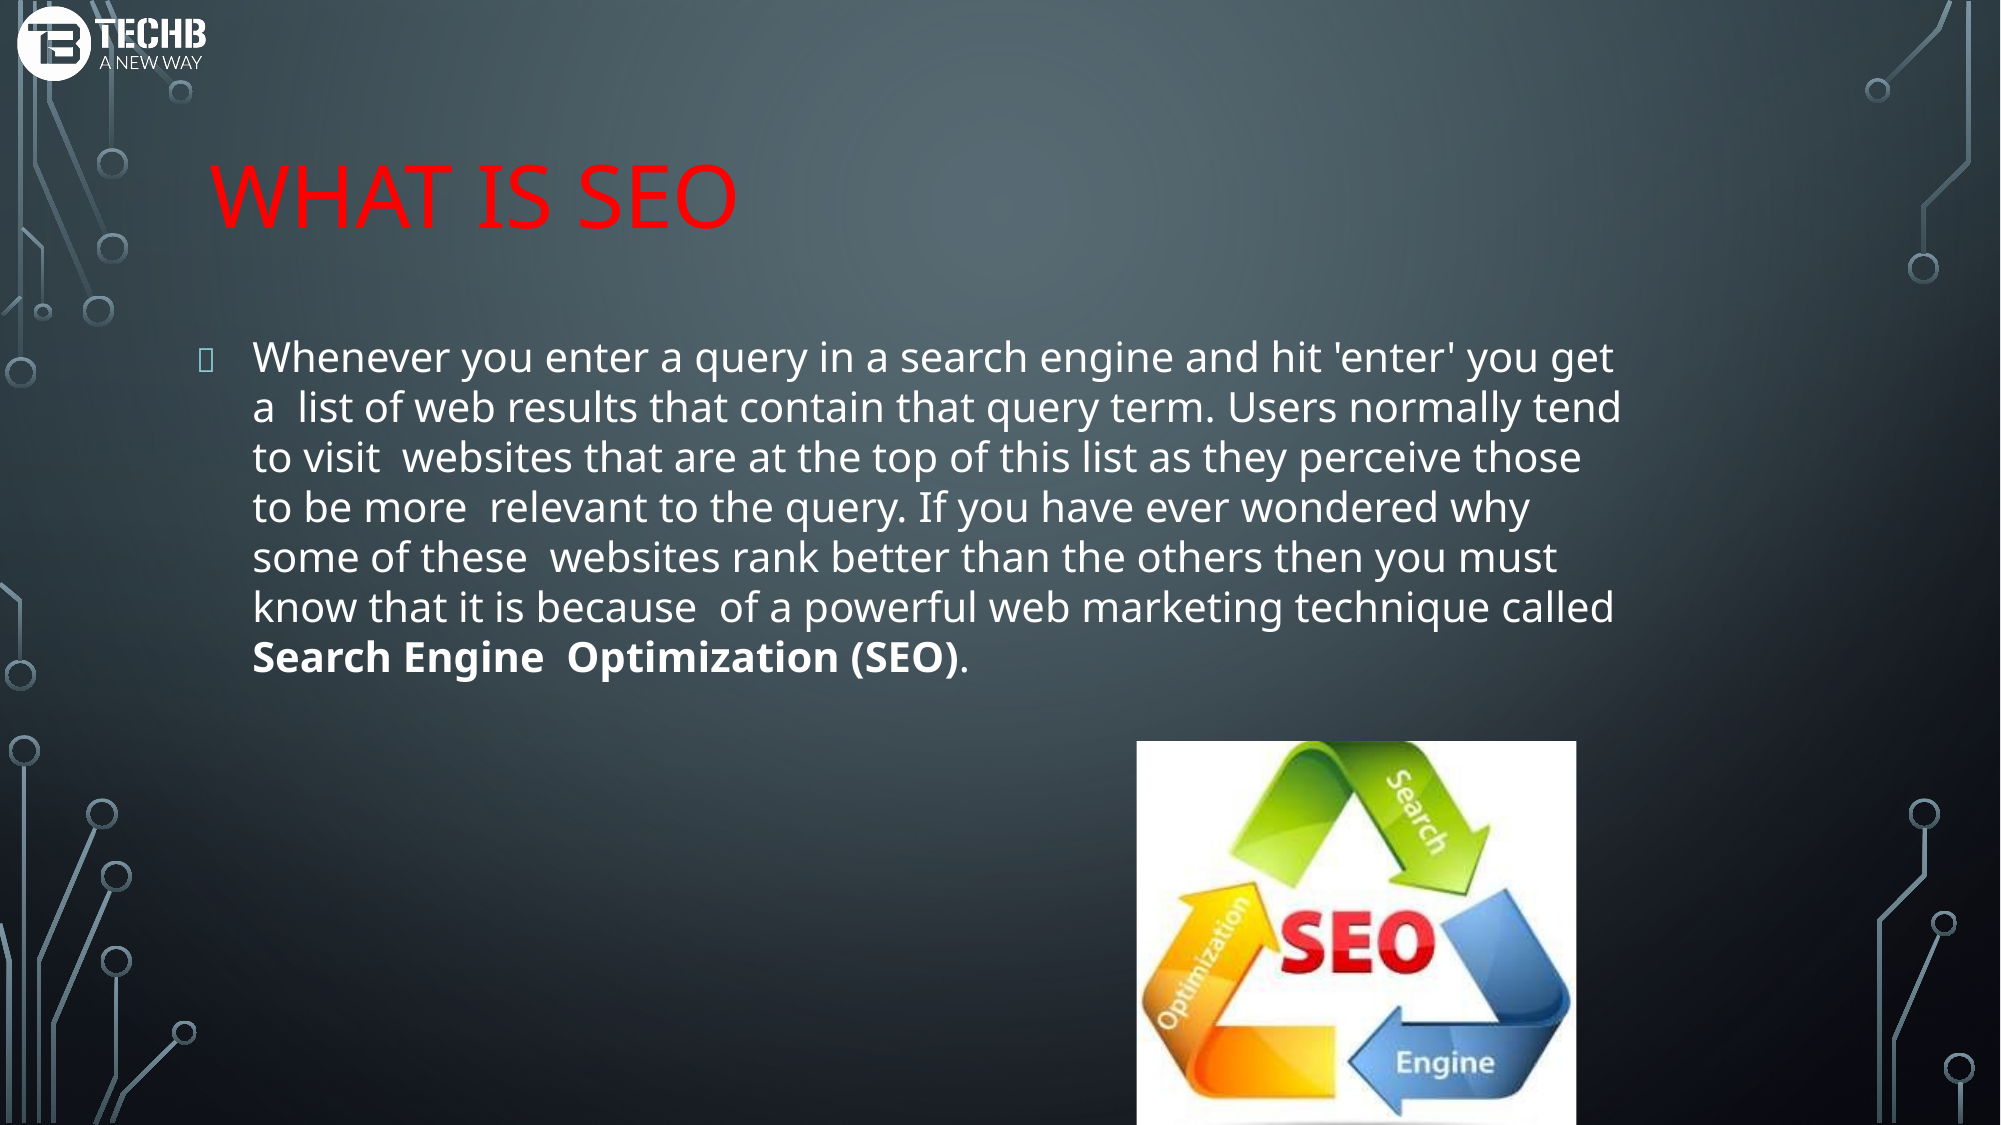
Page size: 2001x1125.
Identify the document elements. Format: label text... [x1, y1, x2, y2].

picture [12, 2, 211, 88]
title WHAT IS SEO [207, 97, 776, 288]
text_box  Whenever you enter a query in a search engine and hit 'enter' you get a list of web results that contain that query term. Users normally tend to visit websites that are at the top of this list as they perceive those to be more relevant to the query. If you have ever wondered why some of these websites rank better than the others then you must know that it is because of a powerful web marketing technique called Search Engine Optimization (SEO). [193, 328, 1629, 681]
text_box [1136, 741, 1577, 1125]
